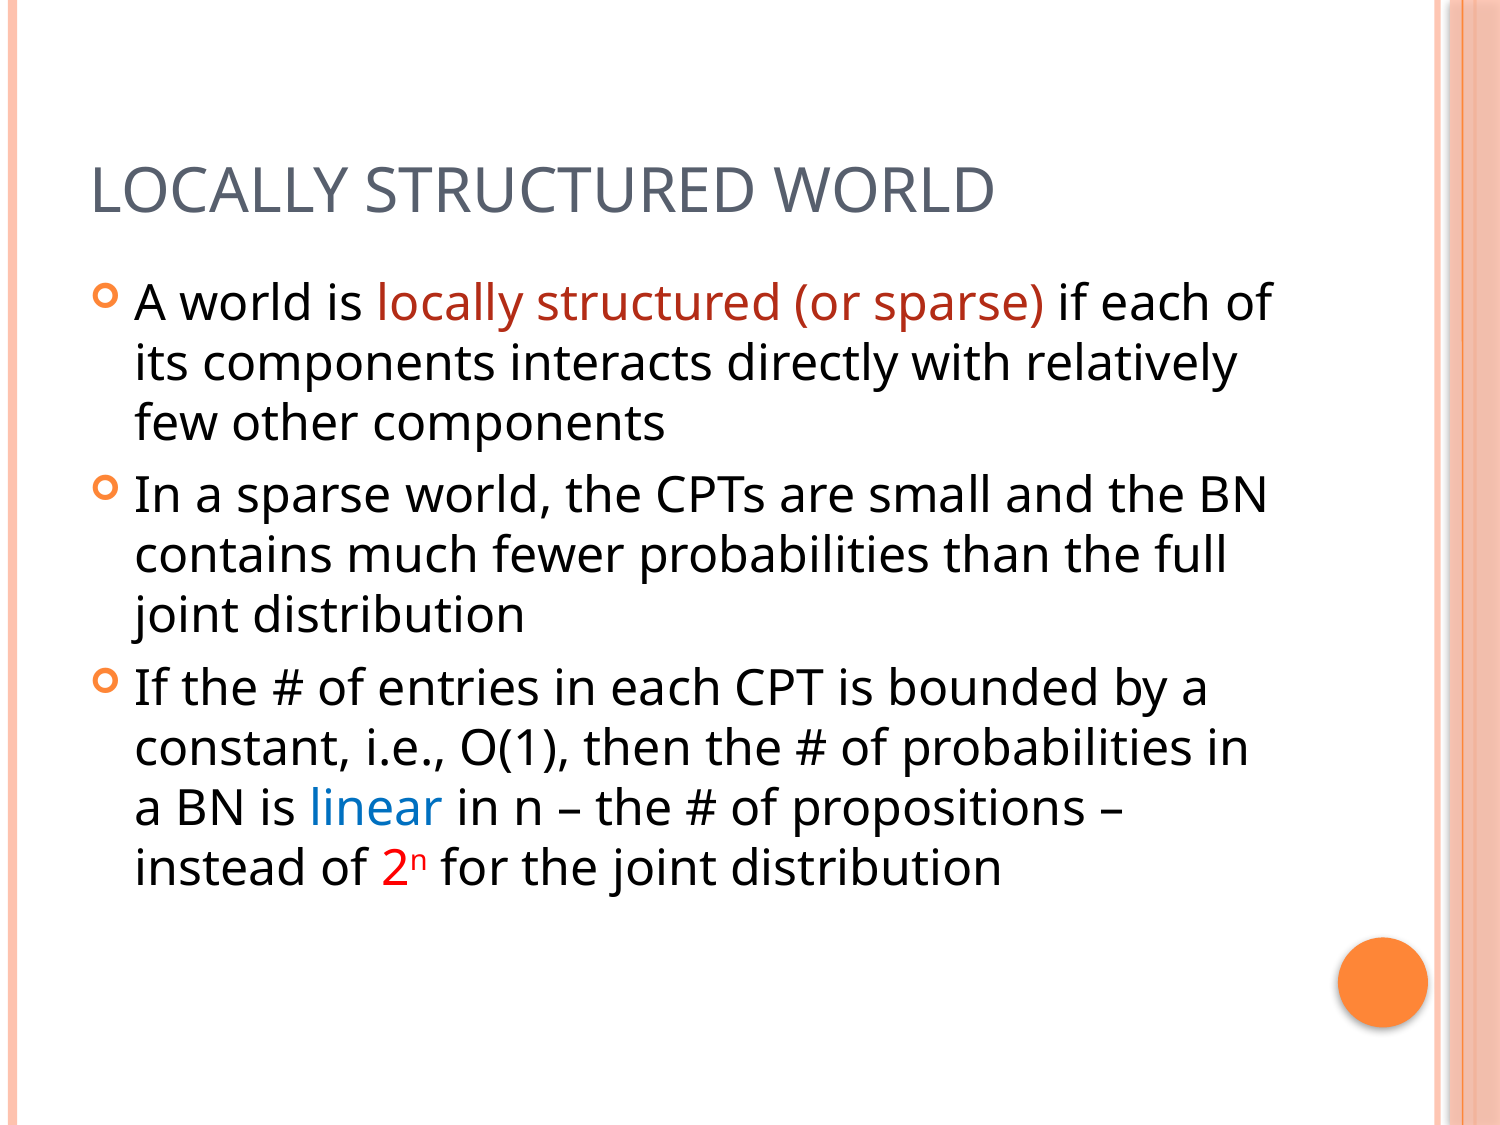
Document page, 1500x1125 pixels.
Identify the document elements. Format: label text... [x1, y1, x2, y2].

list A world is locally structured (or sparse) if each of its components interacts directly with relatively few other components In a sparse world, the CPTs are small and the BN contains much fewer probabilities than the full joint distribution If the # of entries in each CPT is bounded by a constant, i.e., O(1), then the # of probabilities in a BN is linear in n – the # of propositions – instead of 2n for the joint distribution [75, 262, 1300, 1062]
title Locally Structured World [75, 45, 1300, 233]
